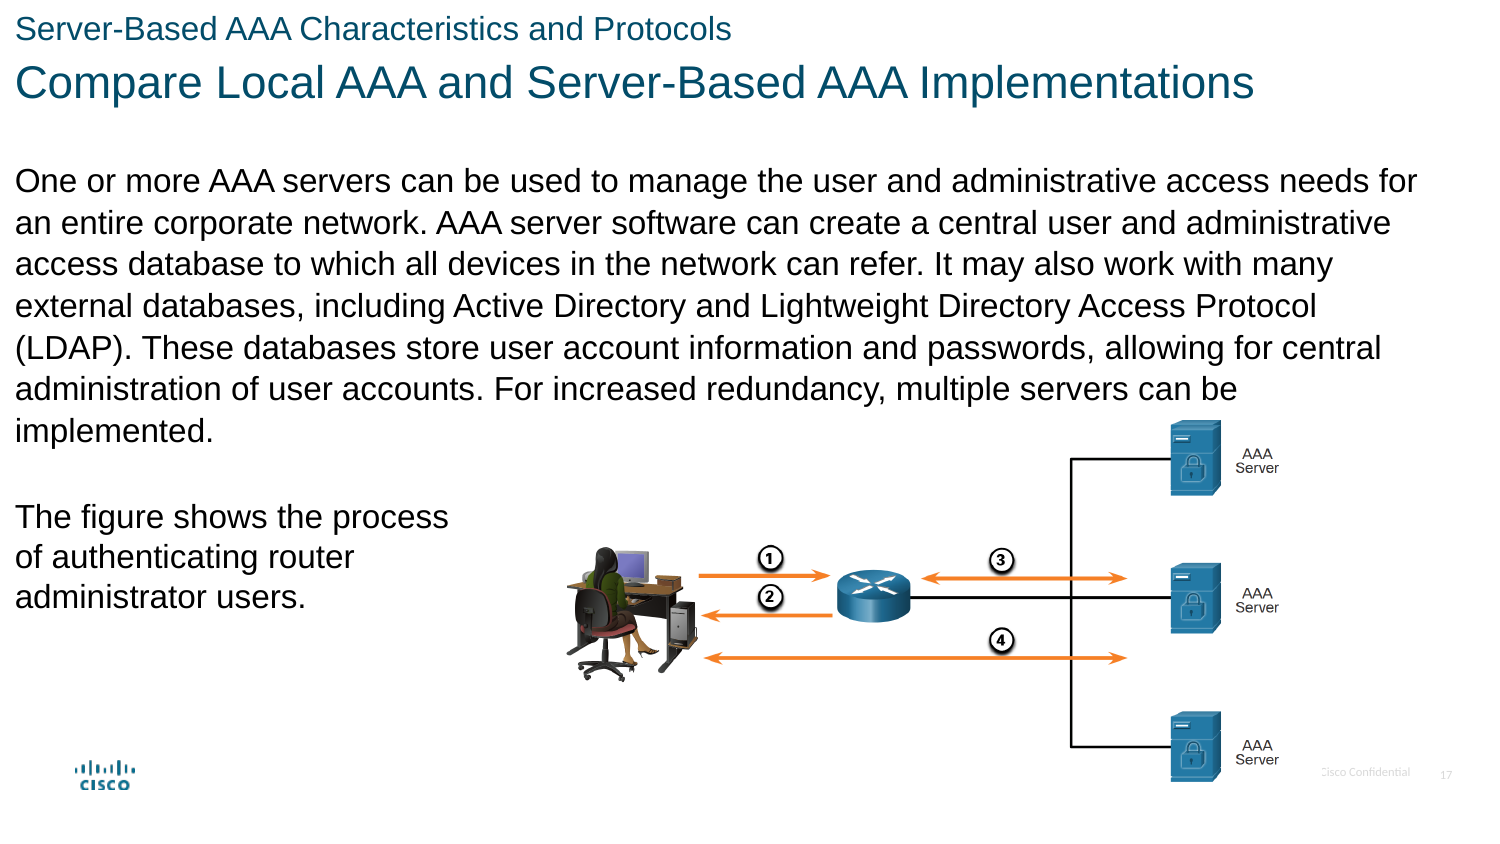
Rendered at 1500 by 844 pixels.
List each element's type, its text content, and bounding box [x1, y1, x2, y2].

slide_number <number> [1425, 759, 1500, 797]
text_box One or more AAA servers can be used to manage the user and administrative access needs for an entire corporate network. AAA server software can create a central user and administrative access database to which all devices in the network can refer. It may also work with many external databases, including Active Directory and Lightweight Directory Access Protocol (LDAP). These databases store user account information and passwords, allowing for central administration of user accounts. For increased redundancy, multiple servers can be implemented. [0, 149, 1443, 468]
list Server-Based AAA Characteristics and Protocols [0, 0, 1500, 45]
picture [75, 759, 135, 790]
picture [546, 408, 1323, 797]
text_box The figure shows the process of authenticating router administrator users. [0, 487, 469, 623]
list Compare Local AAA and Server-Based AAA Implementations [0, 45, 1500, 195]
